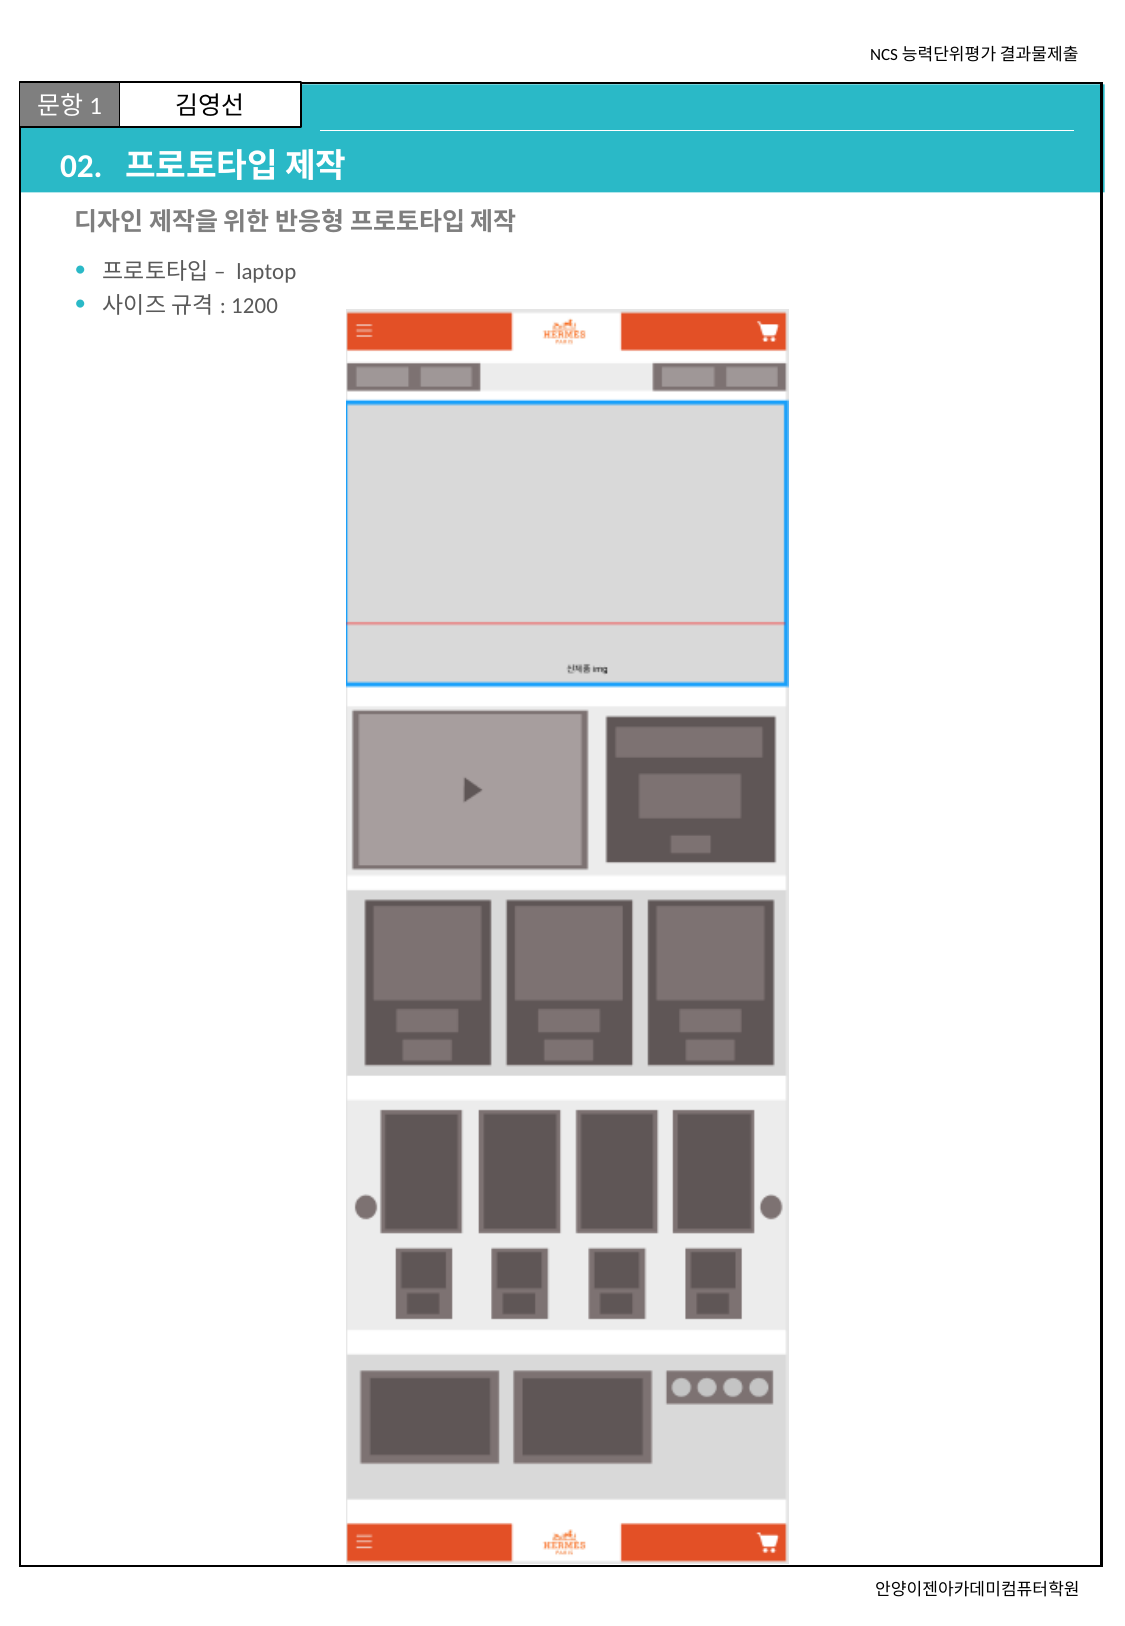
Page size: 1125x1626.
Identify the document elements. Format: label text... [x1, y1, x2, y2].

title 02. 프로토타입 제작 [45, 141, 1073, 193]
subtitle 디자인 제작을 위한 반응형 프로토타입 제작 [59, 202, 1076, 243]
list 프로토타입 – laptop 사이즈 규격: 1200 [59, 249, 529, 336]
picture [346, 309, 789, 1565]
